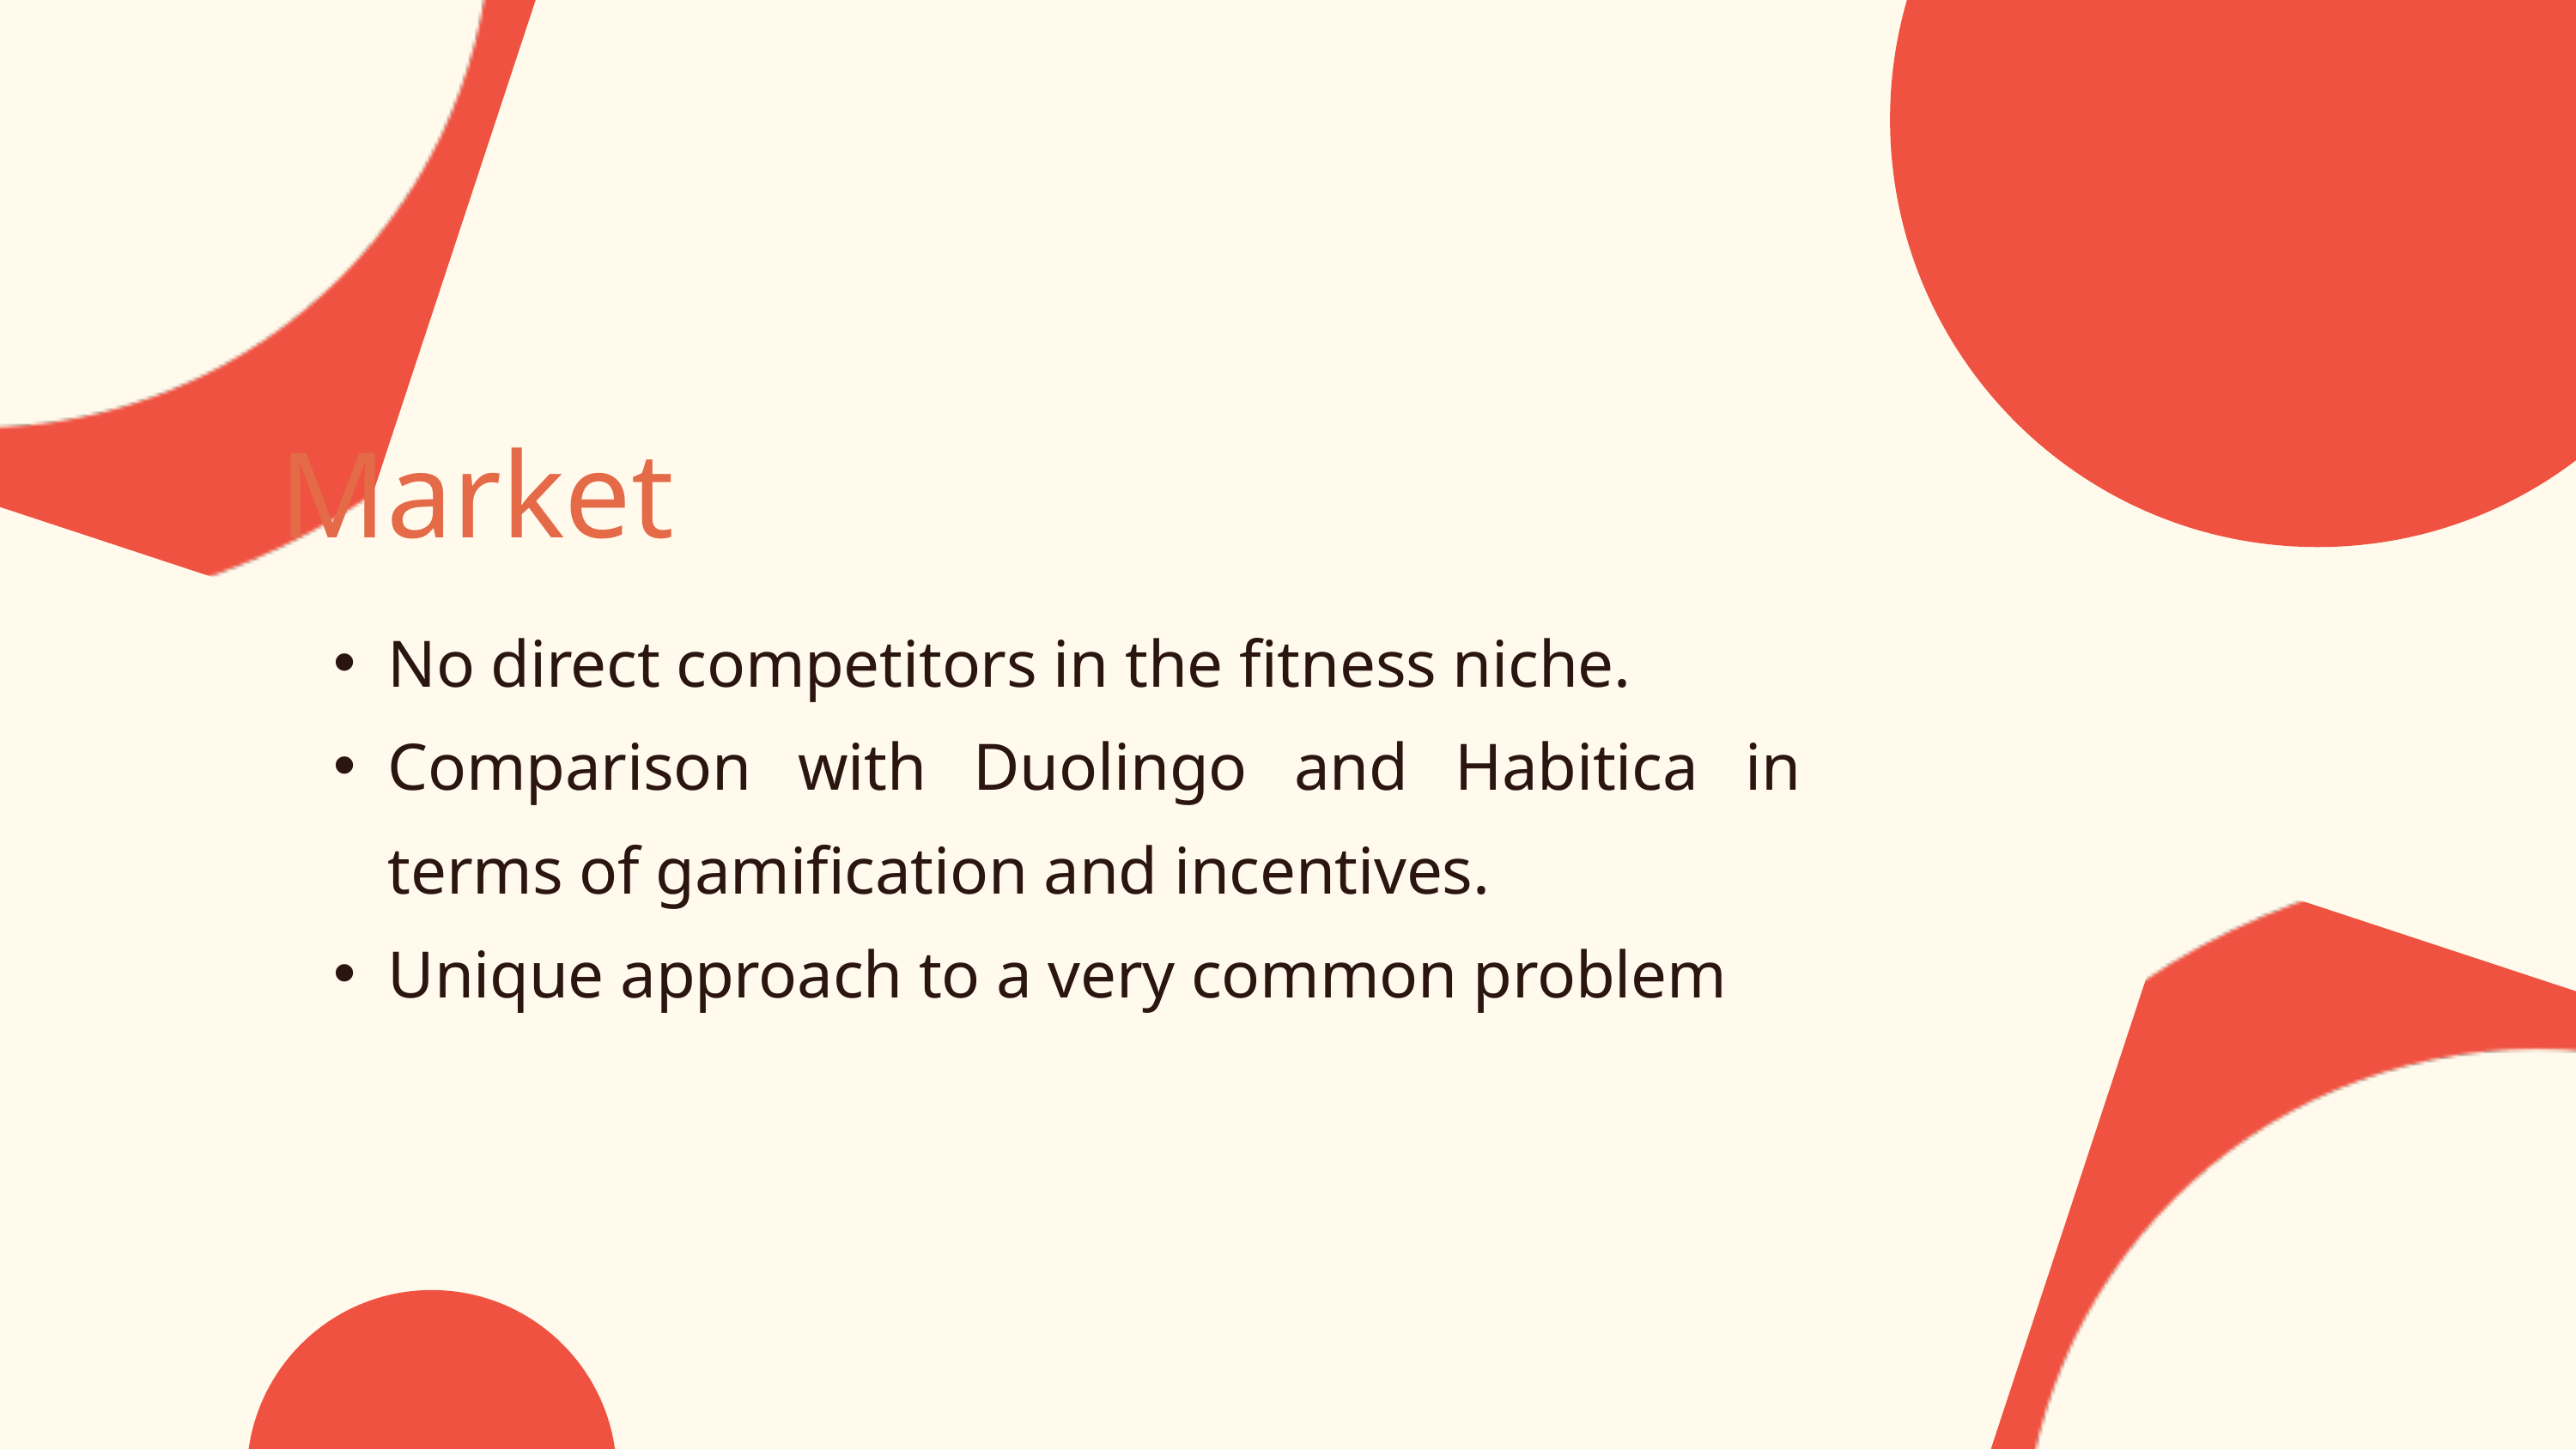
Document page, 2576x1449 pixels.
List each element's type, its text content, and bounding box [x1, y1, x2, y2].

text_box No direct competitors in the fitness niche. Comparison with Duolingo and Habitica in terms of gamification and incentives. Unique approach to a very common problem [279, 596, 1801, 1011]
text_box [246, 1289, 617, 1449]
text_box Market [279, 396, 1383, 562]
text_box [1990, 862, 2576, 1449]
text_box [1889, 0, 2576, 548]
text_box [0, 0, 536, 599]
